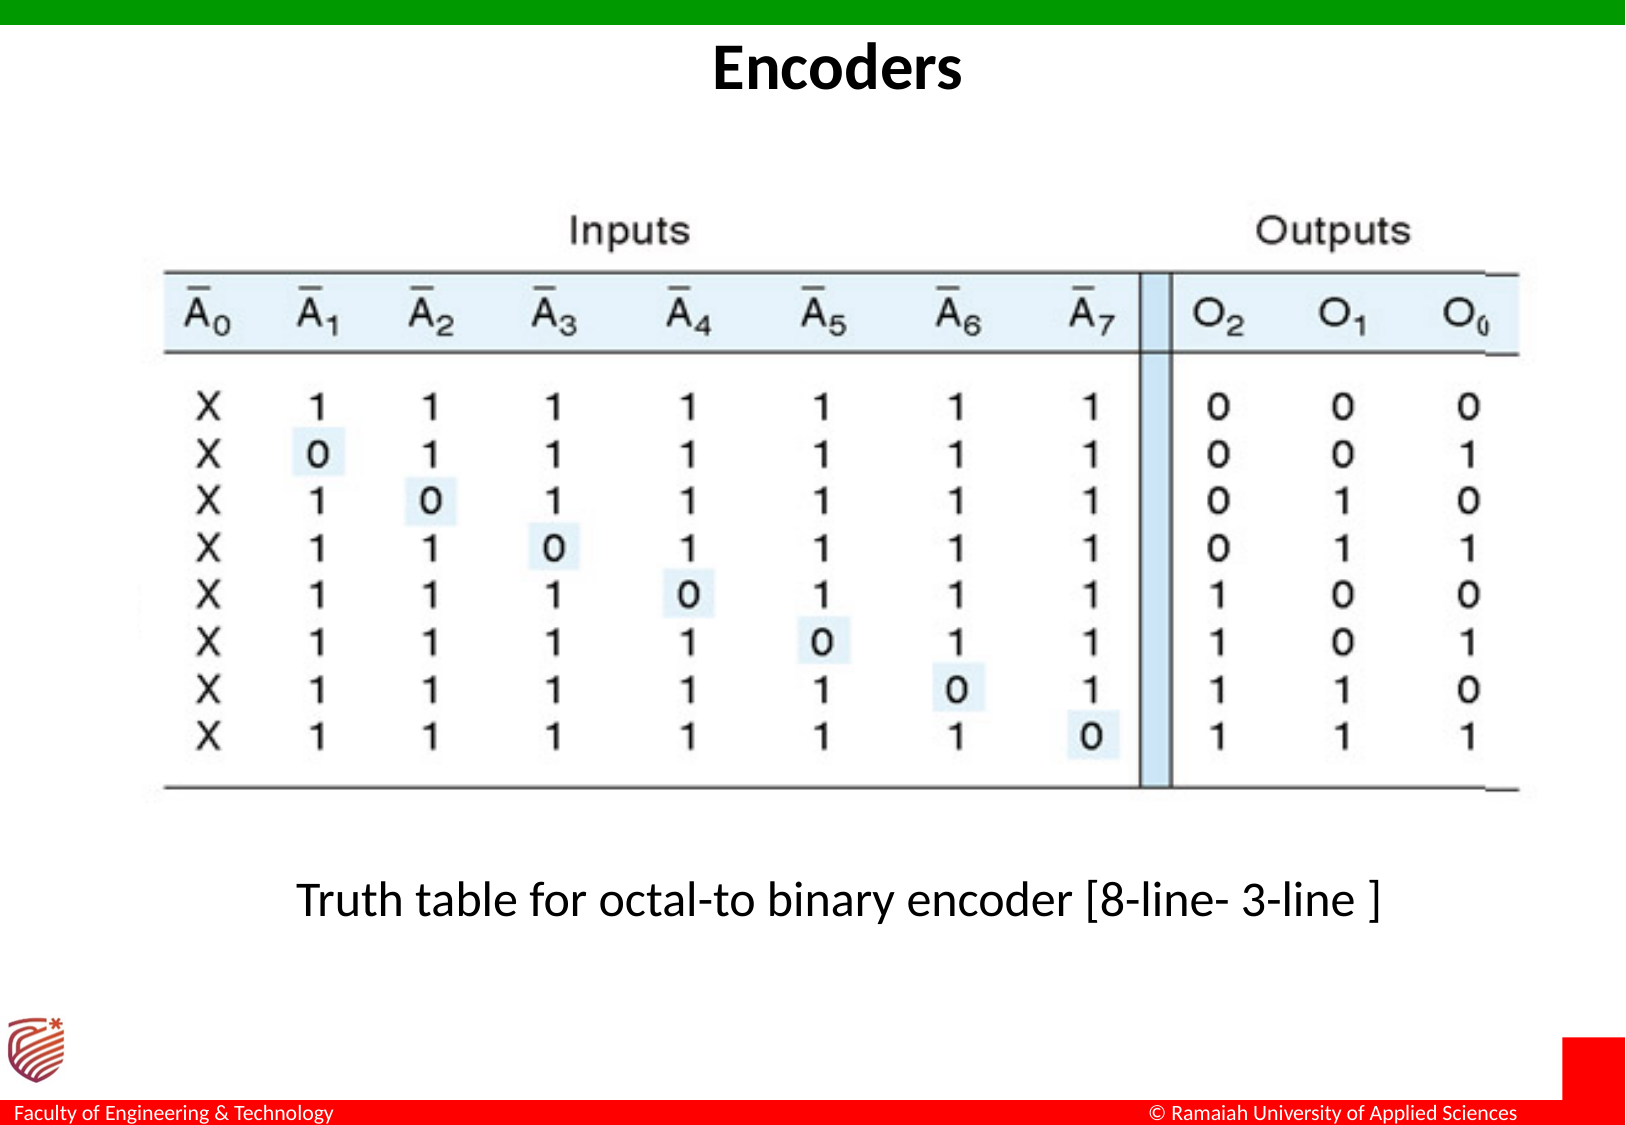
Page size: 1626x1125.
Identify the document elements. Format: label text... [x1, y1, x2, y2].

picture [0, 1003, 75, 1088]
text_box Truth table for octal-to binary encoder [8-line- 3-line ] [281, 865, 1407, 934]
text_box Encoders [623, 24, 1002, 112]
picture [137, 193, 1551, 857]
